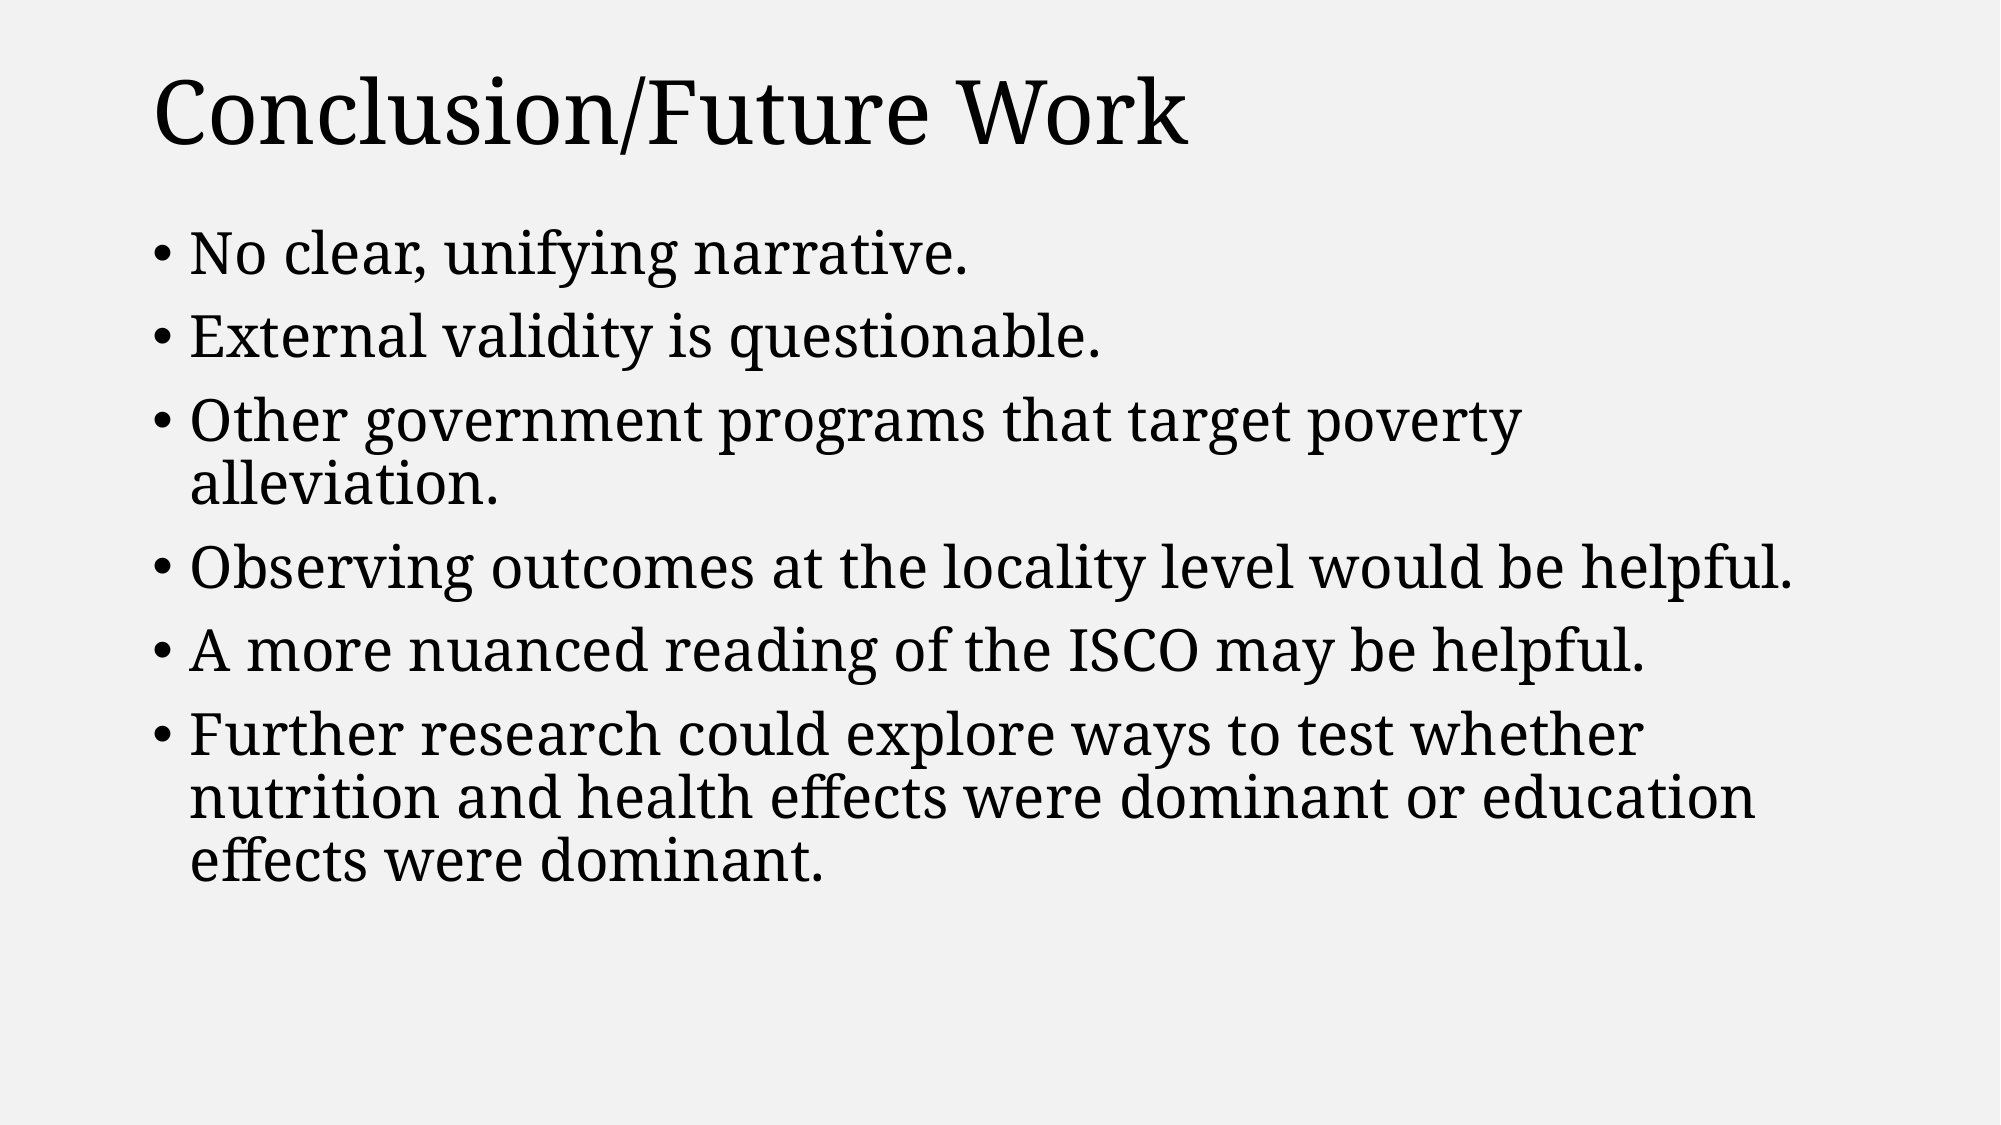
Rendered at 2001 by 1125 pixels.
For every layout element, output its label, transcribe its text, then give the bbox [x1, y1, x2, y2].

title Conclusion/Future Work [137, 59, 1863, 172]
list No clear, unifying narrative. External validity is questionable. Other government programs that target poverty alleviation. Observing outcomes at the locality level would be helpful. A more nuanced reading of the ISCO may be helpful. Further research could explore ways to test whether nutrition and health effects were dominant or education effects were dominant. [137, 216, 1863, 1014]
